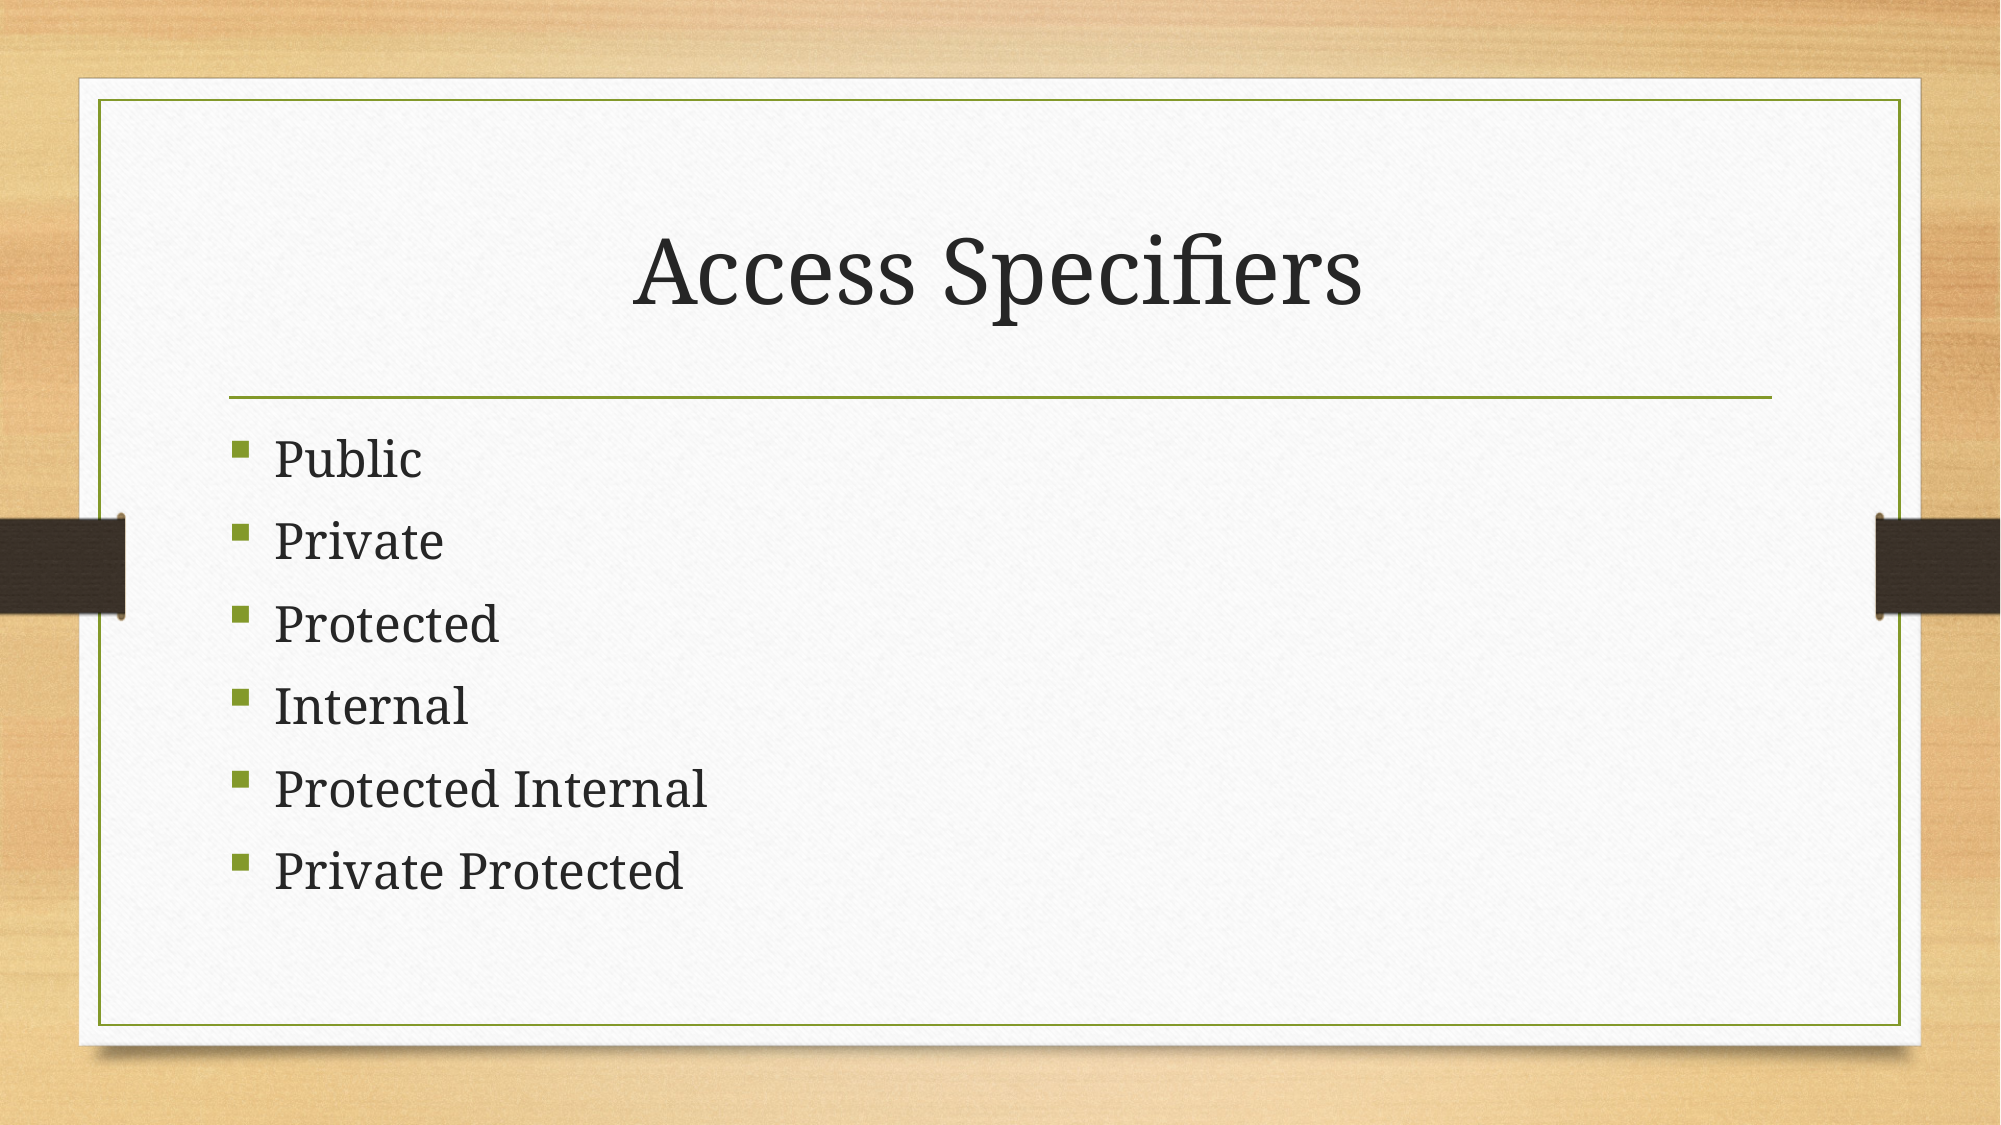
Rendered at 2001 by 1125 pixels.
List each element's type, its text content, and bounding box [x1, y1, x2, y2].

picture [0, 0, 2001, 1125]
list Public Private Protected Internal Protected Internal Private Protected [212, 419, 1788, 964]
title Access Specifiers [212, 161, 1788, 375]
